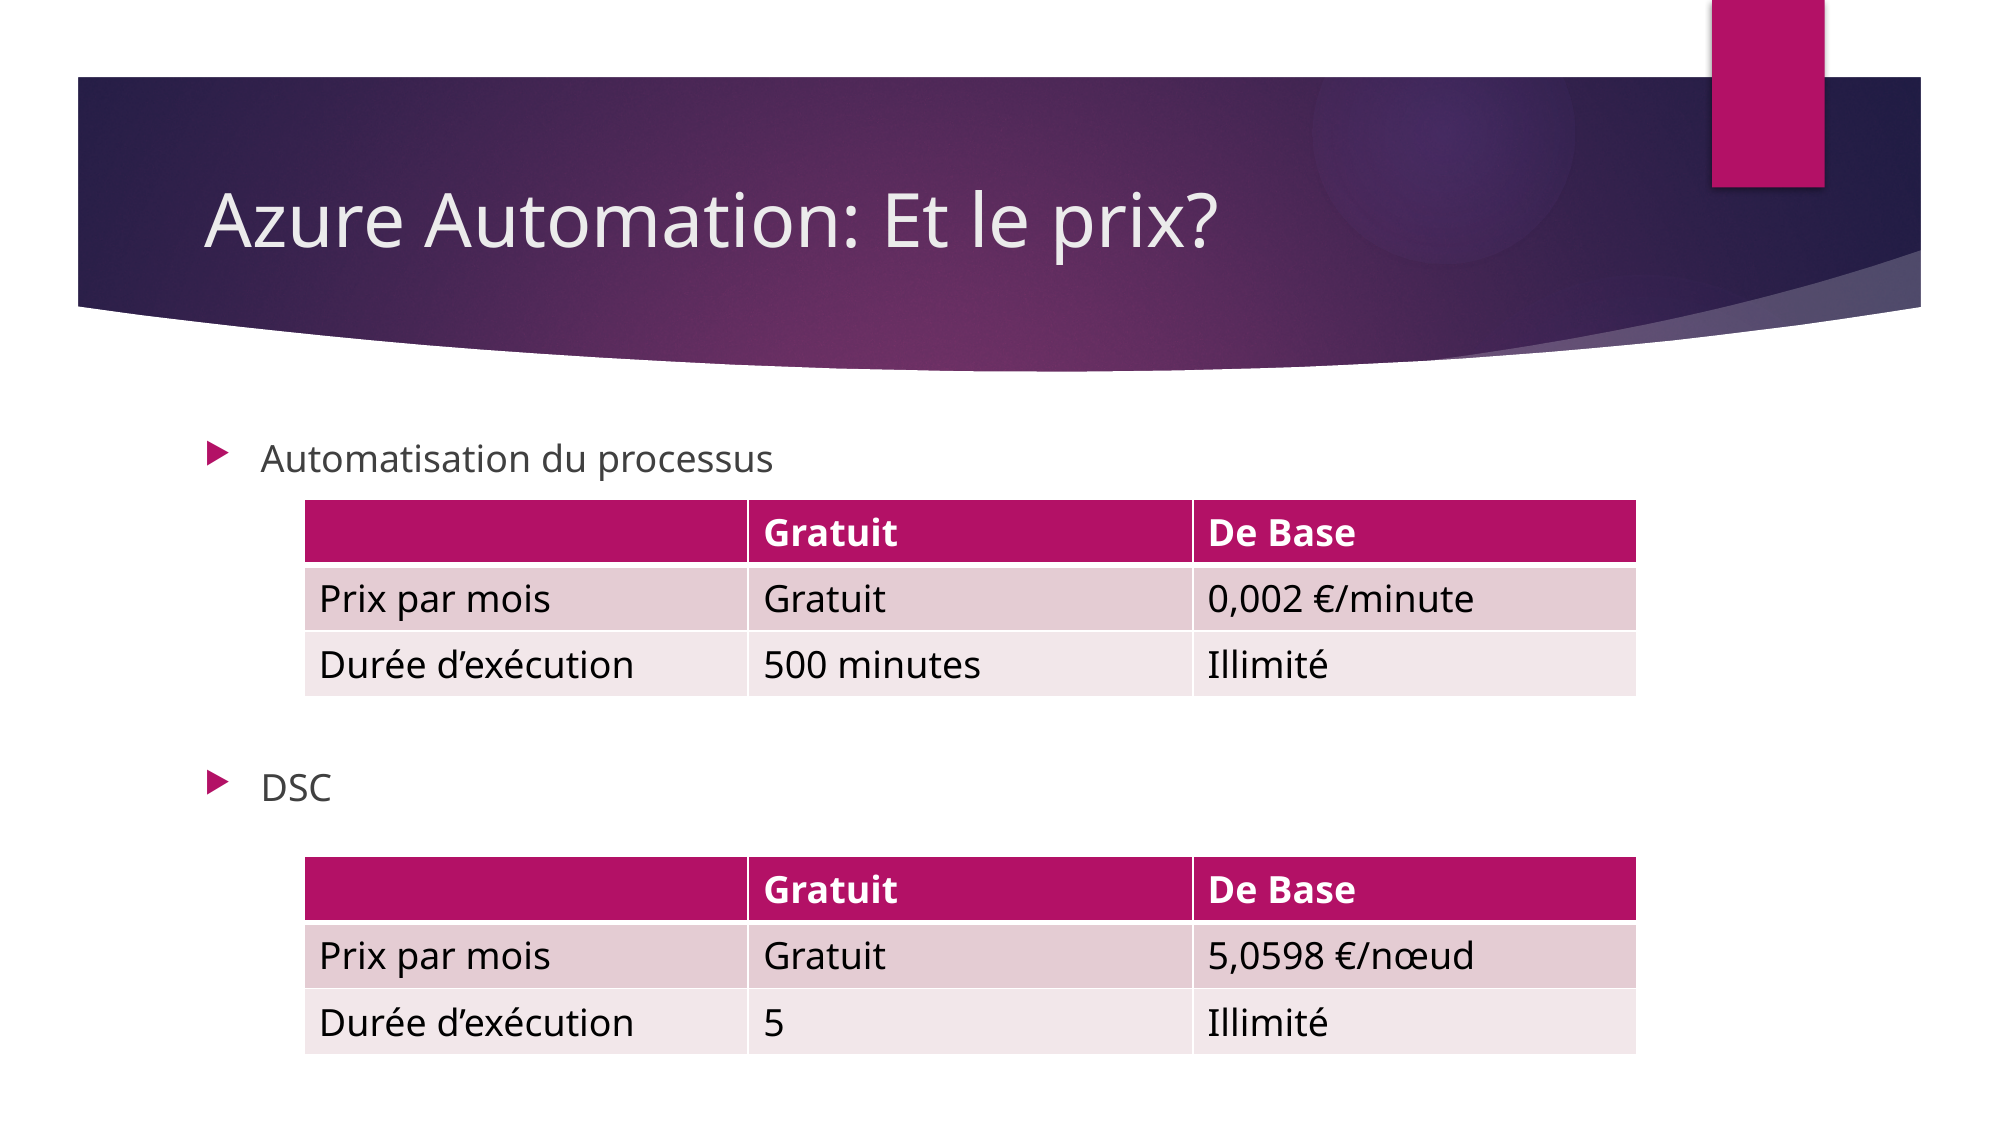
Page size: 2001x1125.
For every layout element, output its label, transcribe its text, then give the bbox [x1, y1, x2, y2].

table_cell Gratuit [749, 568, 1192, 630]
table_cell 0,002 €/minute [1194, 568, 1636, 630]
table_header [305, 857, 747, 920]
title Azure Automation: Et le prix? [189, 159, 1627, 276]
table_cell Illimité [1194, 989, 1636, 1054]
table_header Gratuit [749, 500, 1192, 562]
list Automatisation du processus DSC [189, 427, 1638, 1095]
table_cell Prix par mois [305, 925, 747, 988]
table_header [305, 500, 747, 562]
table_cell 5,0598 €/nœud [1194, 925, 1636, 988]
table_cell Durée d’exécution [305, 989, 747, 1054]
table_header Gratuit [749, 857, 1192, 920]
table_cell Durée d’exécution [305, 632, 747, 696]
table_header De Base [1194, 500, 1636, 562]
table_cell Gratuit [749, 925, 1192, 988]
table_header De Base [1194, 857, 1636, 920]
table_cell Prix par mois [305, 568, 747, 630]
table_cell 5 [749, 989, 1192, 1054]
table_cell Illimité [1194, 632, 1636, 696]
table_cell 500 minutes [749, 632, 1192, 696]
